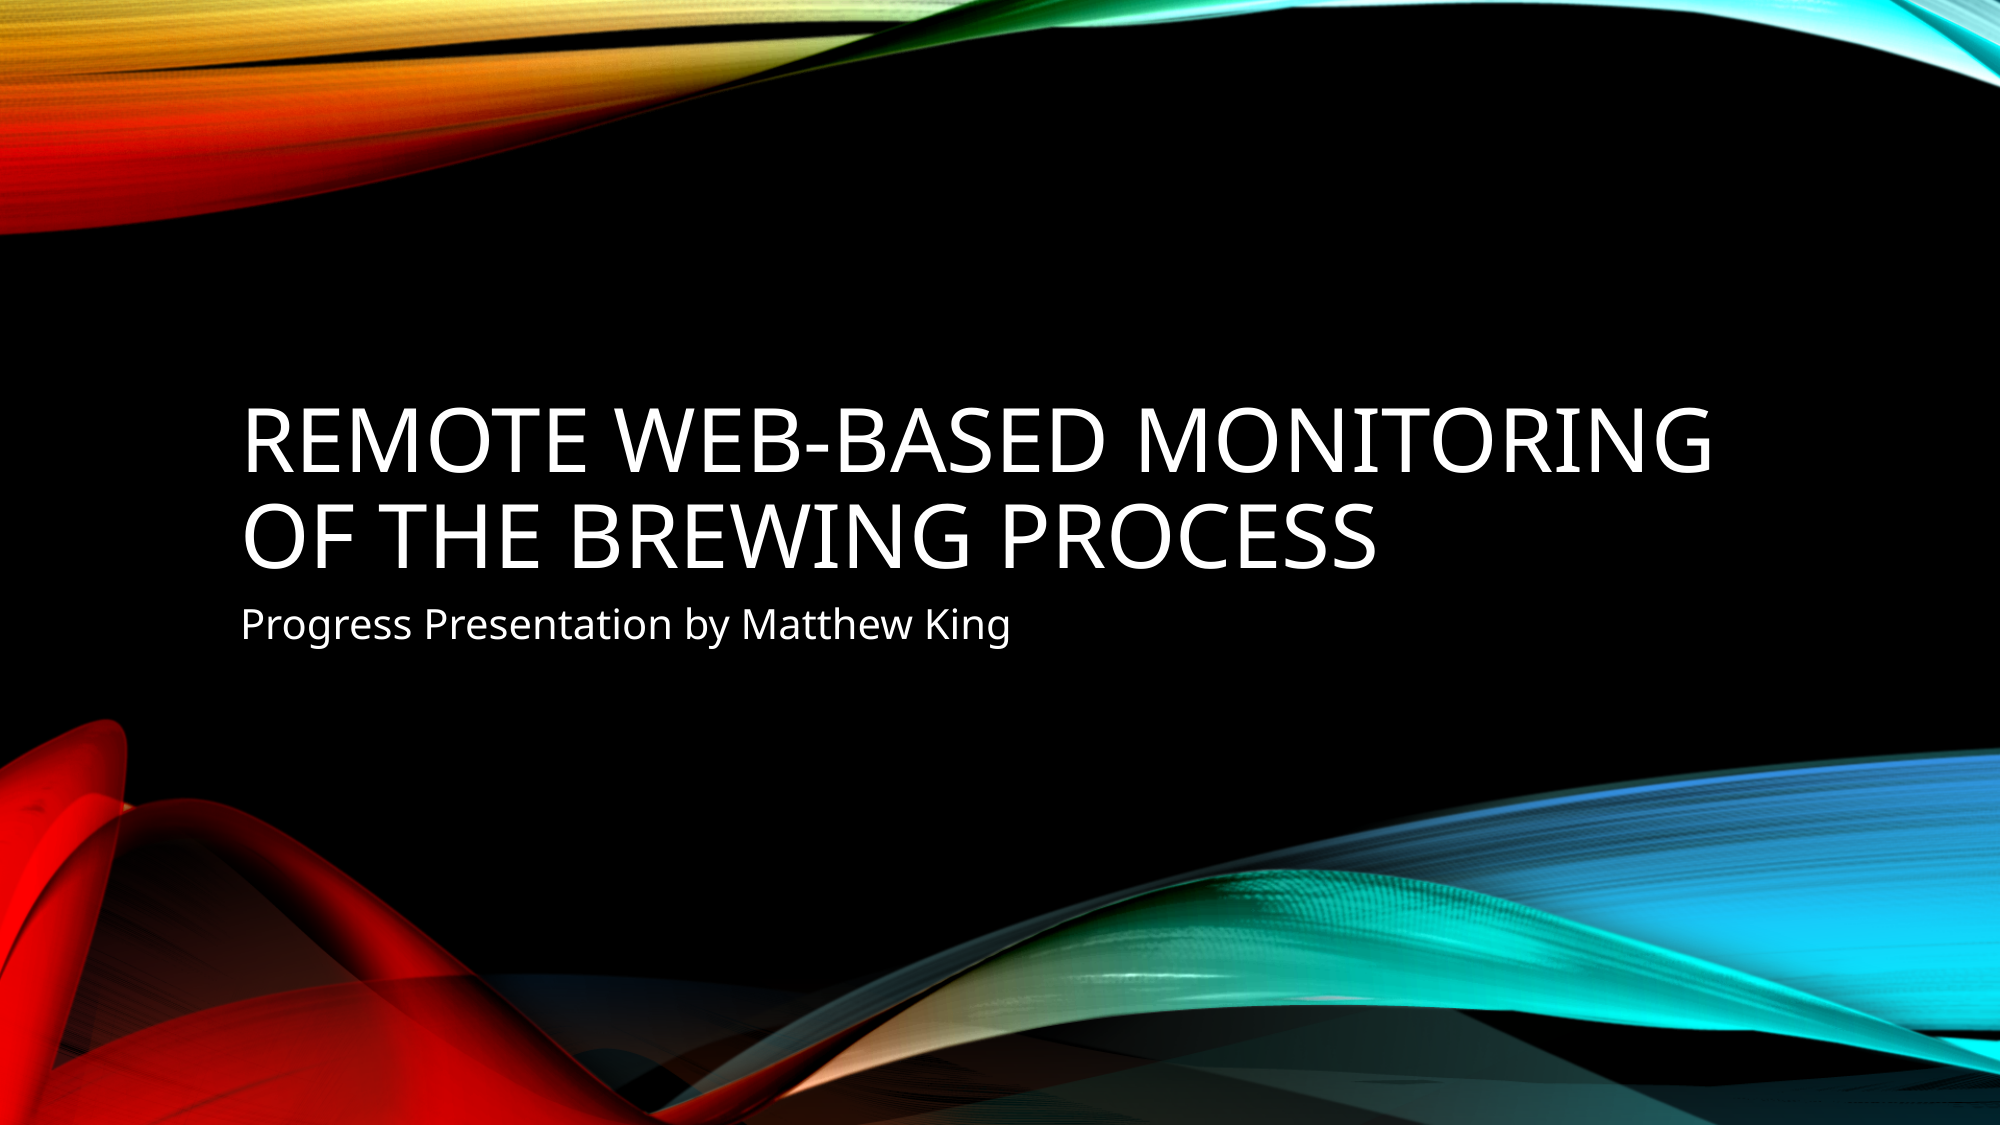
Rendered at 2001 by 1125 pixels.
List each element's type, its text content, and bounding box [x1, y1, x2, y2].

subtitle Progress Presentation by Matthew King [225, 595, 1775, 709]
picture [0, 0, 2000, 237]
picture [0, 717, 2000, 1125]
title Remote web-based monitoring of the brewing process [225, 295, 1775, 595]
